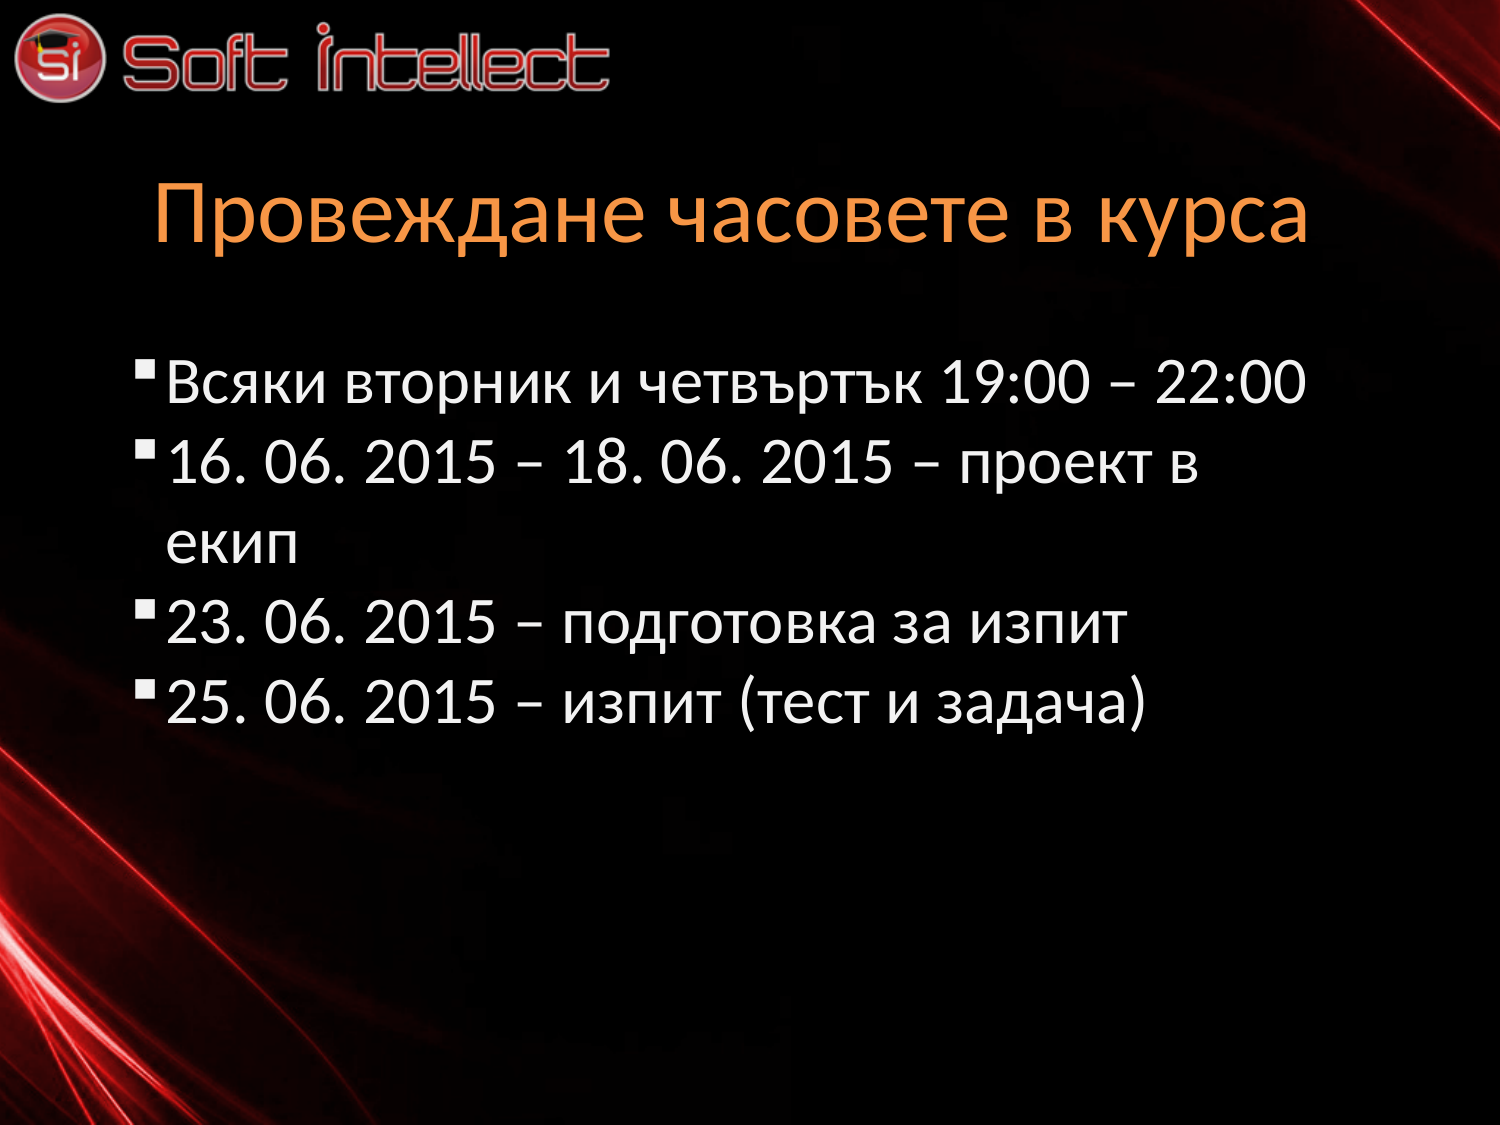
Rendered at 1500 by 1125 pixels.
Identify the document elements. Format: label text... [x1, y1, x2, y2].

text_box Всяки вторник и четвъртък 19:00 – 22:00 16. 06. 2015 – 18. 06. 2015 – проект в екип 23. 06. 2015 – подготовка за изпит 25. 06. 2015 – изпит (тест и задача) [114, 329, 1365, 1073]
picture [0, 0, 1500, 1125]
text_box Провеждане часовете в курса [137, 112, 1488, 300]
